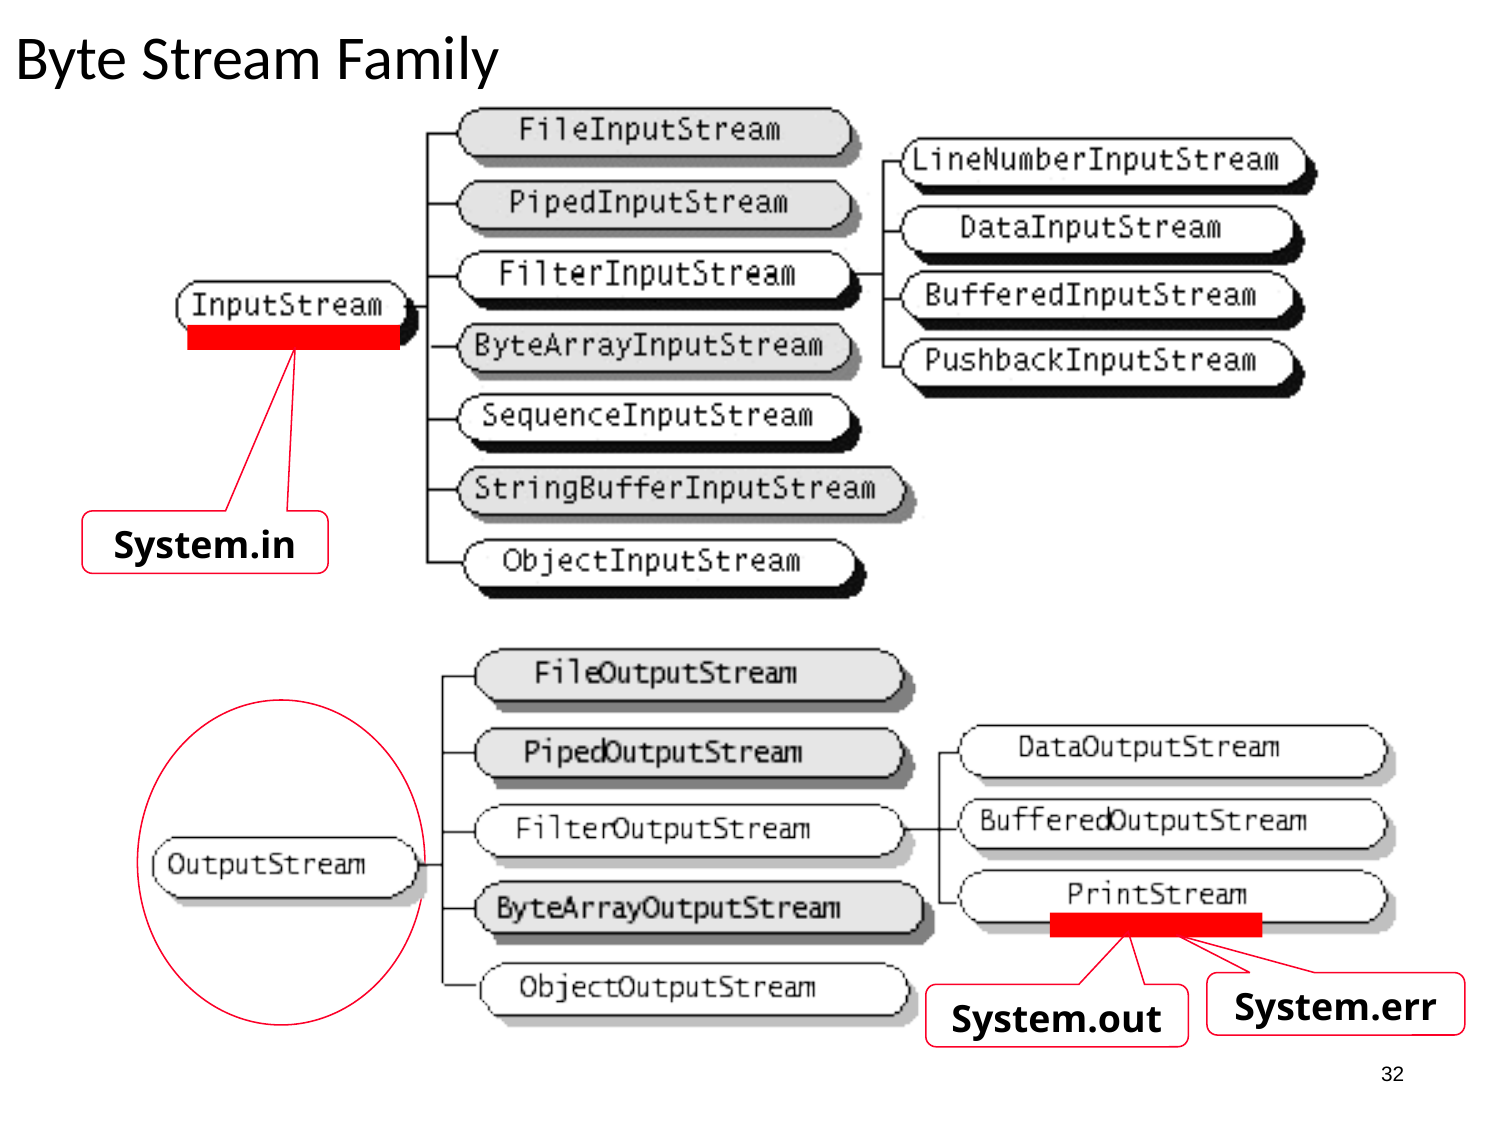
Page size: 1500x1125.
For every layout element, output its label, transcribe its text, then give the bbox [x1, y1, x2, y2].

text_box System.out [926, 1038, 1189, 1047]
picture [174, 103, 1321, 602]
picture [149, 642, 1401, 1031]
text_box System.in [82, 510, 169, 574]
text_box [137, 813, 144, 912]
slide_number 32 [1074, 1042, 1425, 1103]
title Byte Stream Family [0, 9, 1425, 100]
text_box System.err [1401, 972, 1465, 1036]
